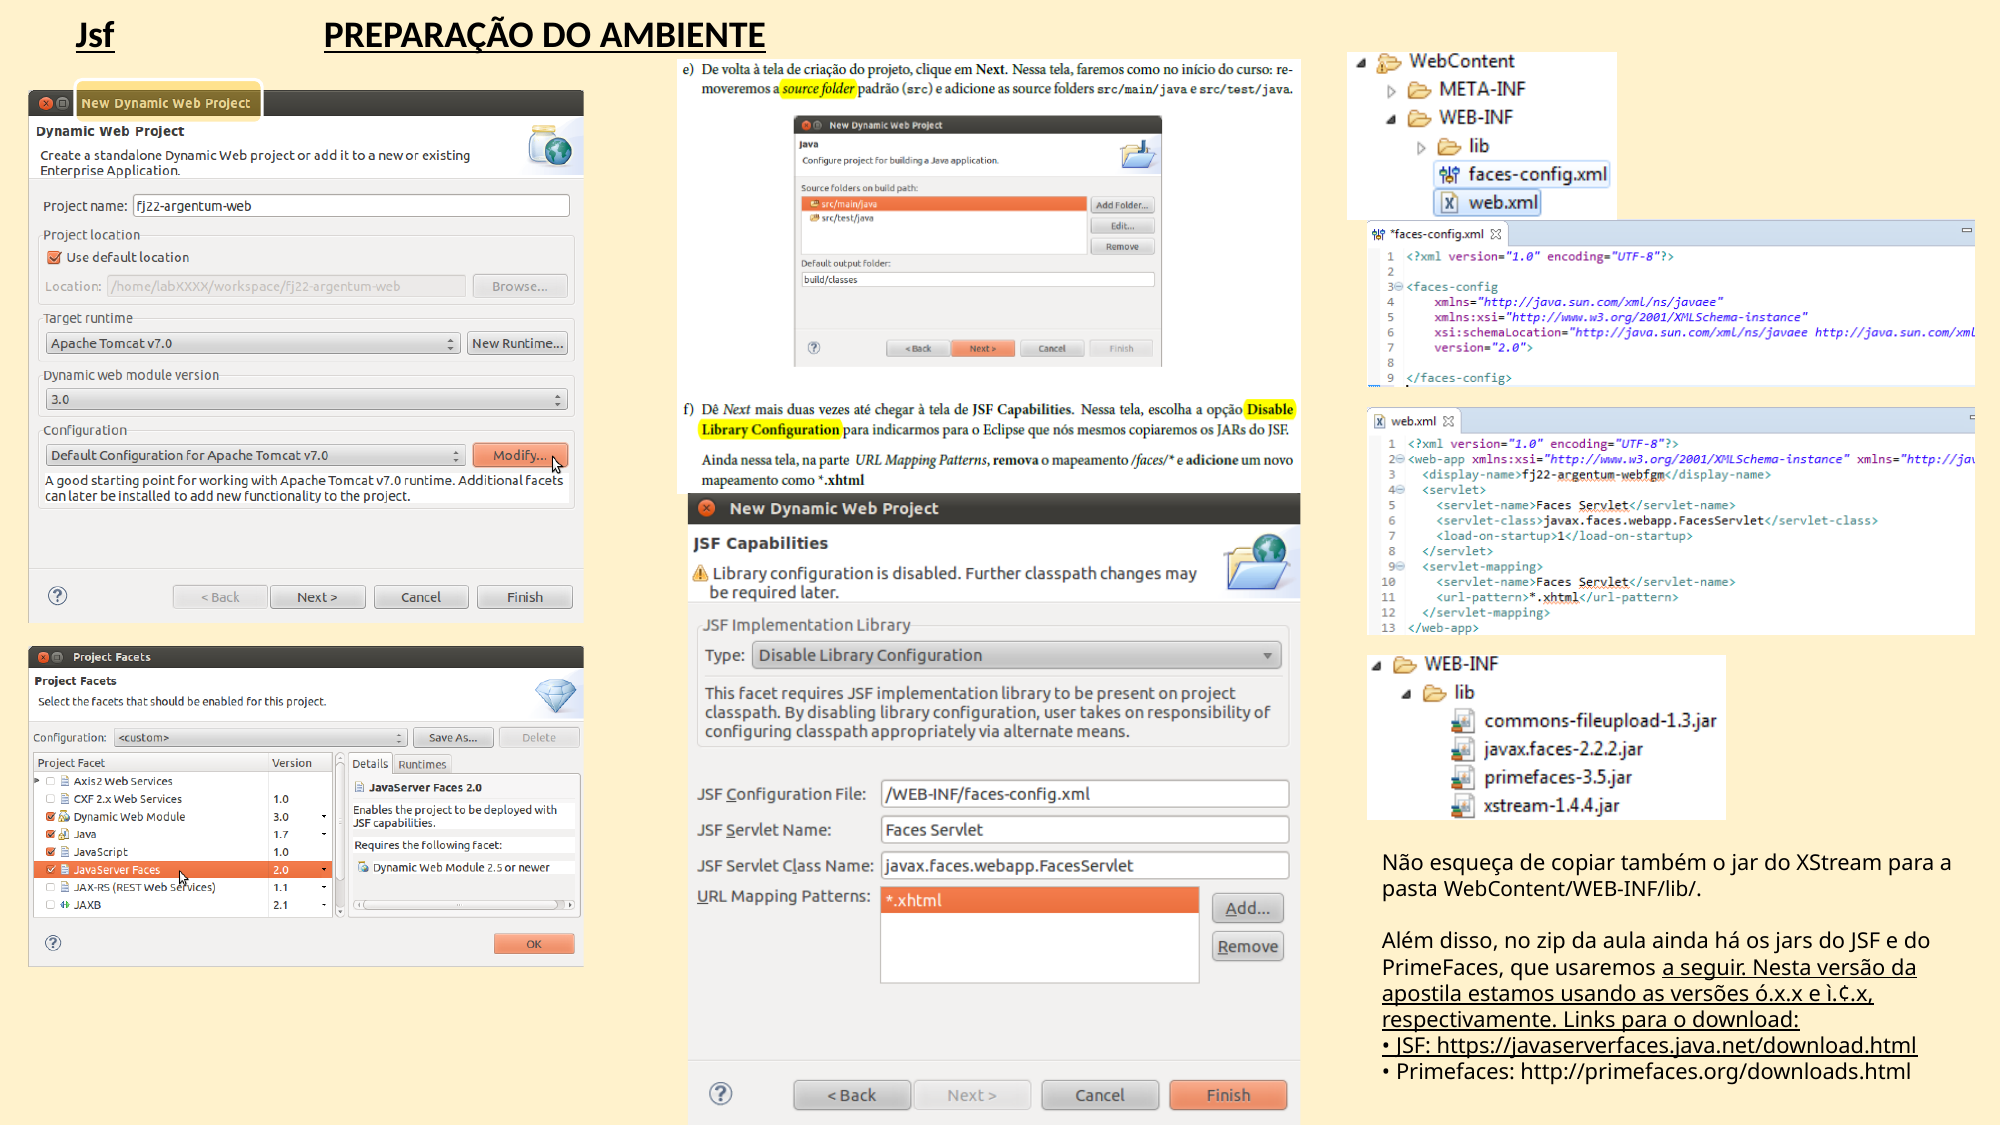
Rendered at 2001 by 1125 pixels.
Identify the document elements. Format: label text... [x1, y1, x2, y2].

picture [28, 90, 584, 623]
picture [28, 646, 584, 967]
text_box PREPARAÇÃO DO AMBIENTE [309, 2, 782, 63]
picture [677, 59, 1301, 1125]
picture [1347, 52, 1975, 387]
text_box [73, 77, 264, 90]
text_box Jsf [60, 2, 130, 63]
picture [1367, 655, 1726, 820]
text_box Não esqueça de copiar também o jar do XStream para a pasta WebContent/WEB-INF/lib/. Além disso, no zip da aula ainda há os jars do JSF e do PrimeFaces, que usaremos a seguir. Nesta versão da apostila estamos usando as versões ó.x.x e ì.¢.x, respectivamente. Links para o download: • JSF: https://javaserverfaces.java.net/download.html • Primefaces: http://primefaces.org/downloads.html [1367, 840, 1991, 1092]
picture [1367, 407, 1975, 635]
